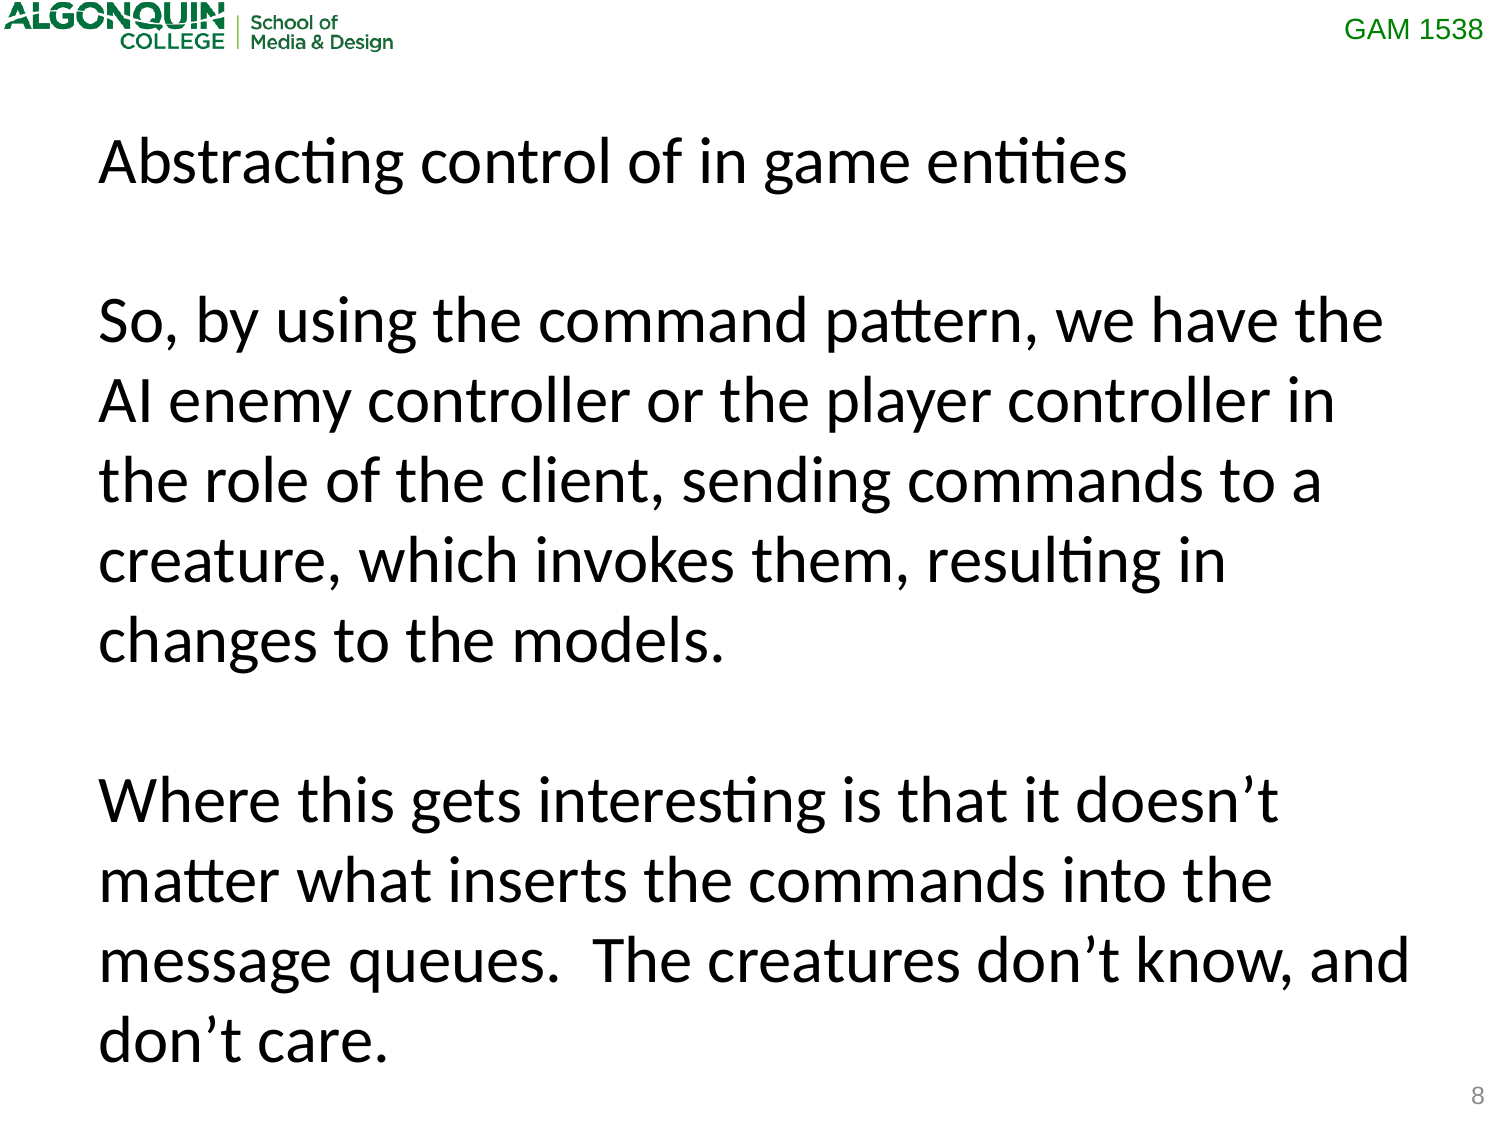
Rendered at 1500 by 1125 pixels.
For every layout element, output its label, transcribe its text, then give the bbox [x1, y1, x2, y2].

slide_number 8 [1149, 1065, 1500, 1125]
text_box Abstracting control of in game entities So, by using the command pattern, we have the AI enemy controller or the player controller in the role of the client, sending commands to a creature, which invokes them, resulting in changes to the models. Where this gets interesting is that it doesn’t matter what inserts the commands into the message queues. The creatures don’t know, and don’t care. [83, 109, 1434, 1084]
picture [0, 0, 399, 54]
